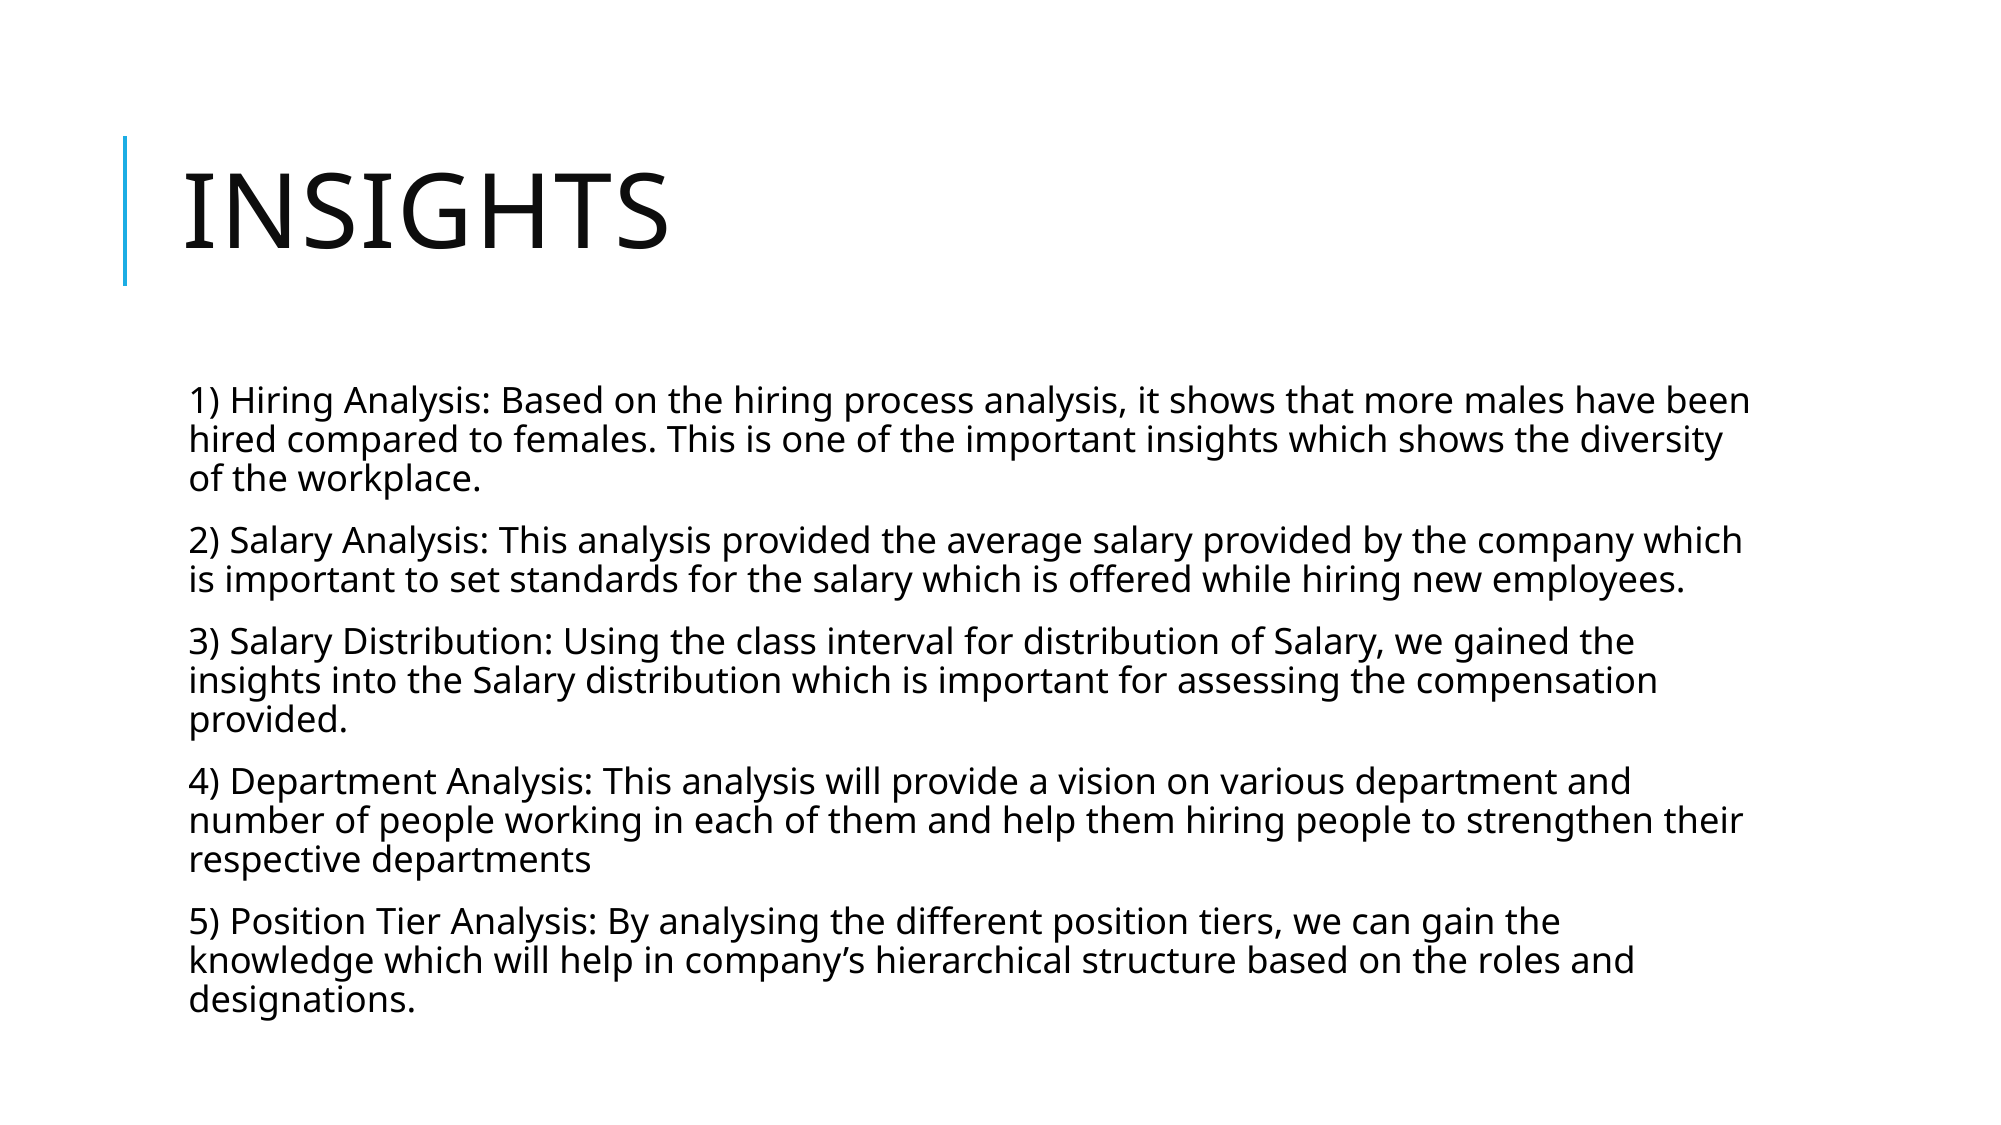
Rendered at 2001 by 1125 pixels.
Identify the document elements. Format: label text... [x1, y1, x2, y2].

list 1) Hiring Analysis: Based on the hiring process analysis, it shows that more males have been hired compared to females. This is one of the important insights which shows the diversity of the workplace. 2) Salary Analysis: This analysis provided the average salary provided by the company which is important to set standards for the salary which is offered while hiring new employees. 3) Salary Distribution: Using the class interval for distribution of Salary, we gained the insights into the Salary distribution which is important for assessing the compensation provided. 4) Department Analysis: This analysis will provide a vision on various department and number of people working in each of them and help them hiring people to strengthen their respective departments 5) Position Tier Analysis: By analysing the different position tiers, we can gain the knowledge which will help in company’s hierarchical structure based on the roles and designations. [168, 375, 1763, 1035]
title Insights [168, 96, 1763, 342]
